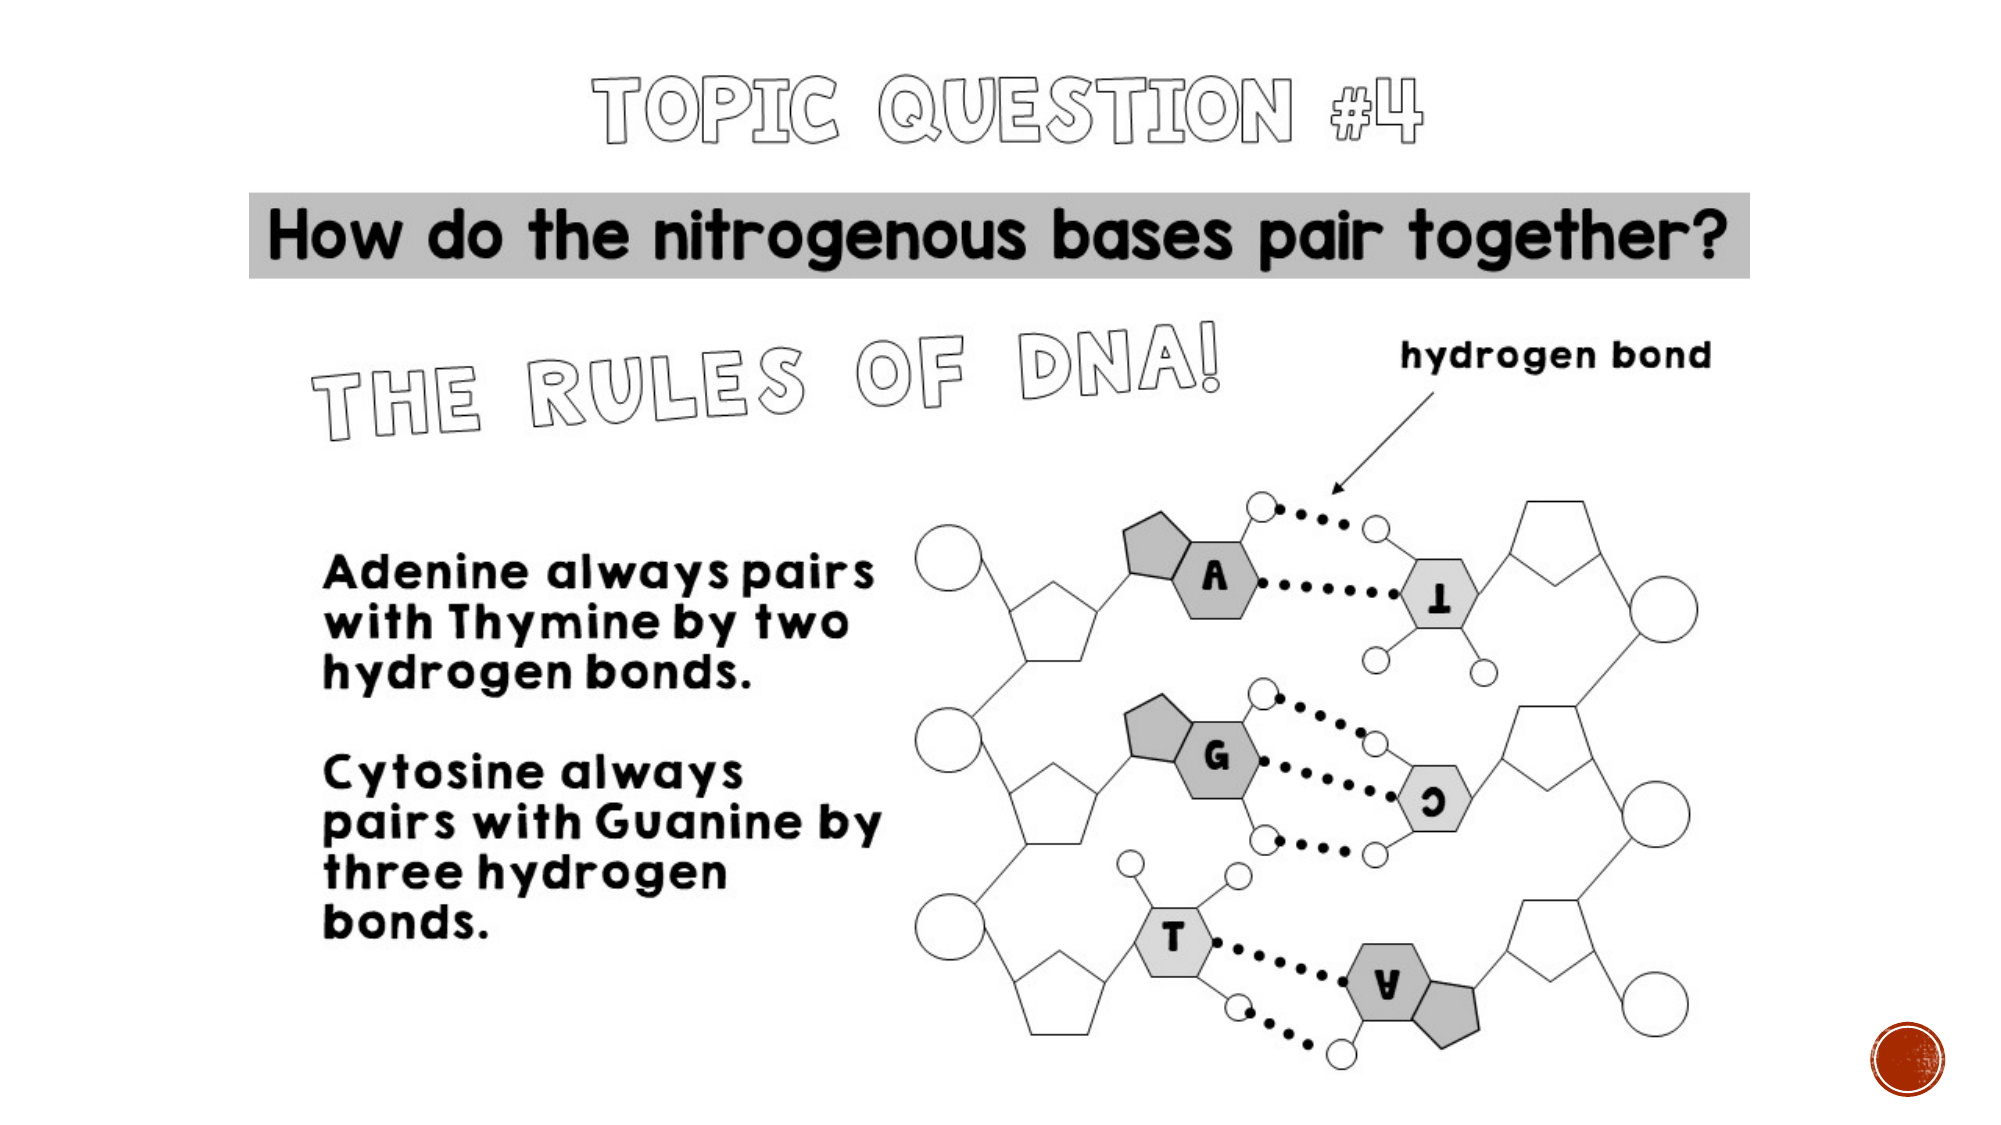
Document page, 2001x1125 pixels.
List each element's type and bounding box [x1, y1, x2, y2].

picture [249, 0, 1751, 1125]
